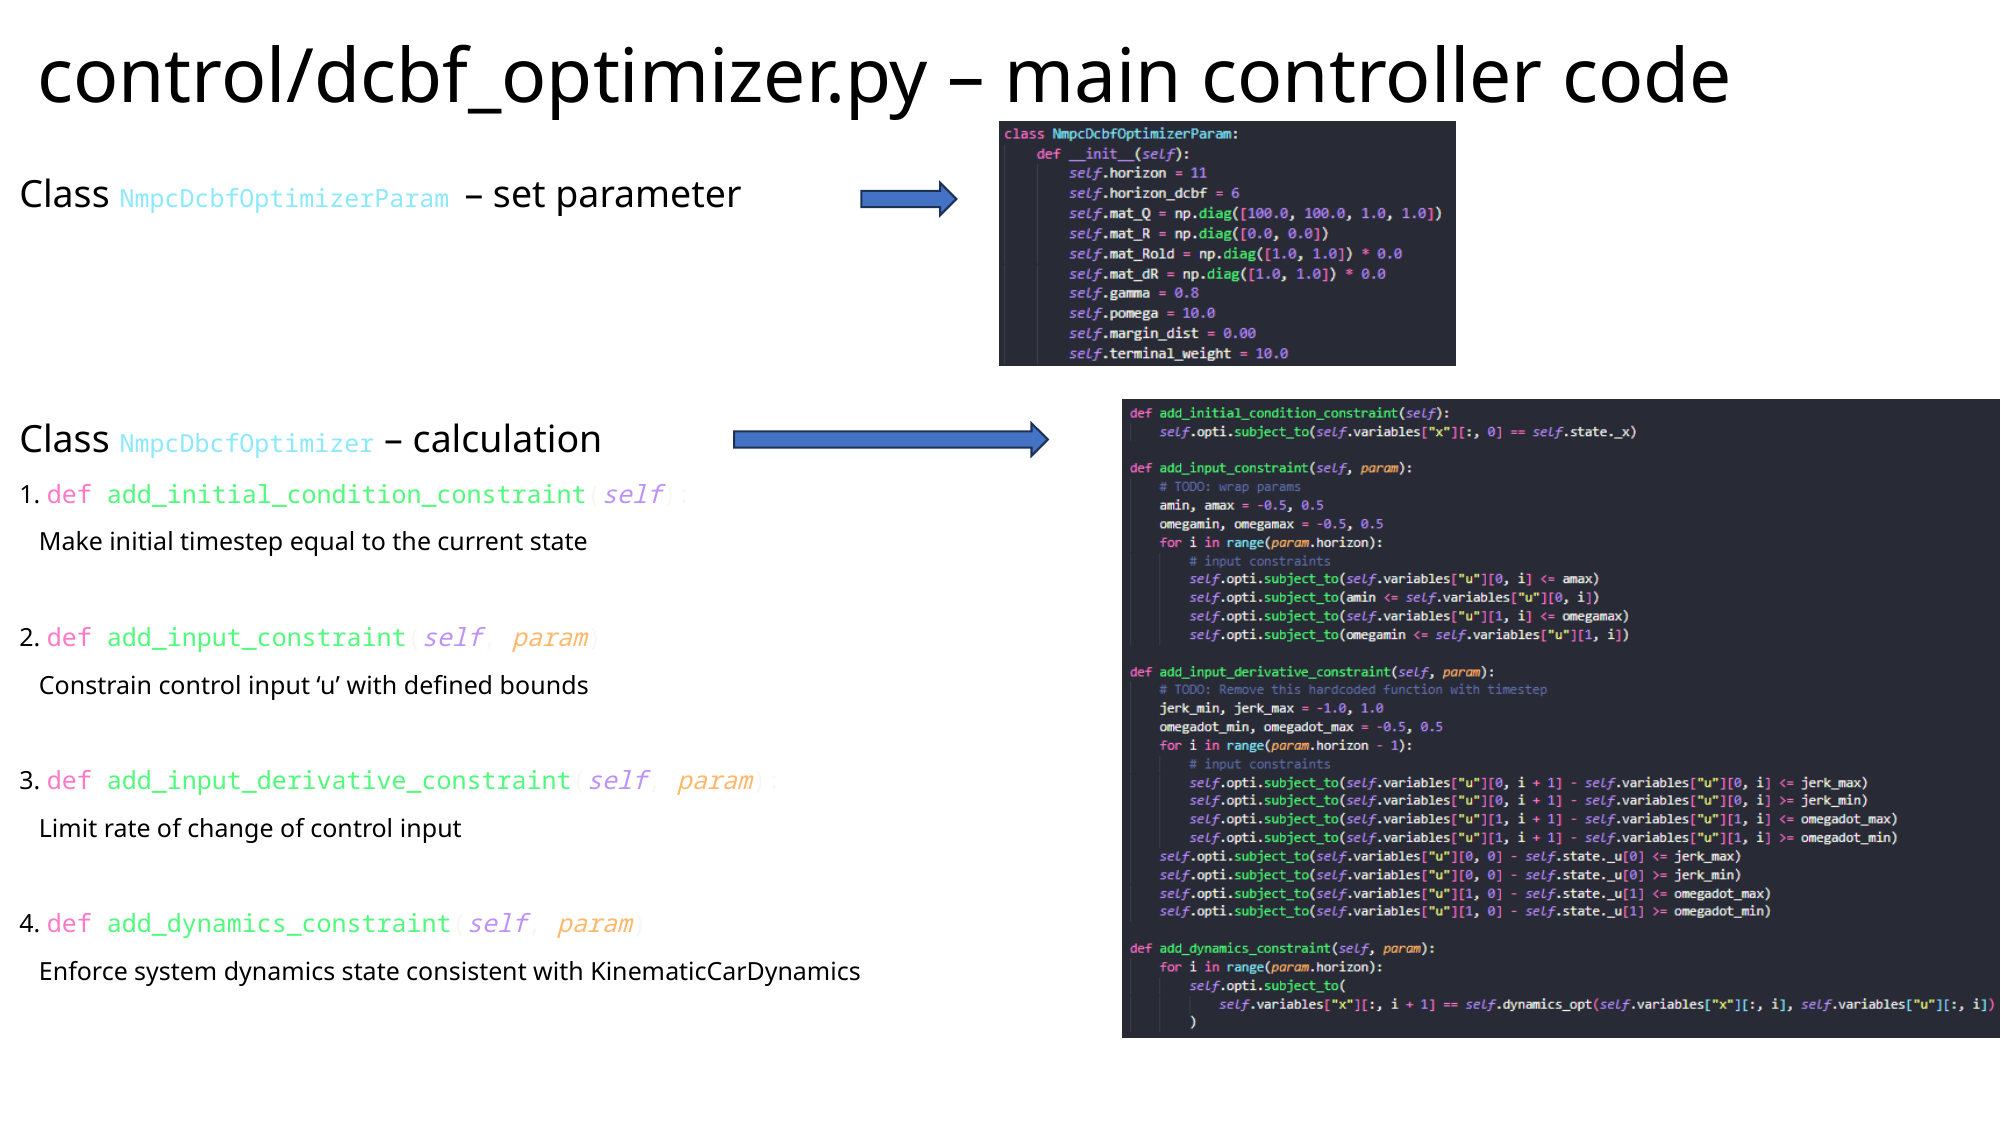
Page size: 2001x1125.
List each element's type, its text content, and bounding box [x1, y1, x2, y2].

text_box [733, 420, 1050, 459]
text_box control/dcbf_optimizer.py – main controller code [22, 13, 1978, 143]
picture [999, 121, 1456, 367]
text_box [860, 180, 958, 218]
picture [1122, 399, 2000, 1038]
